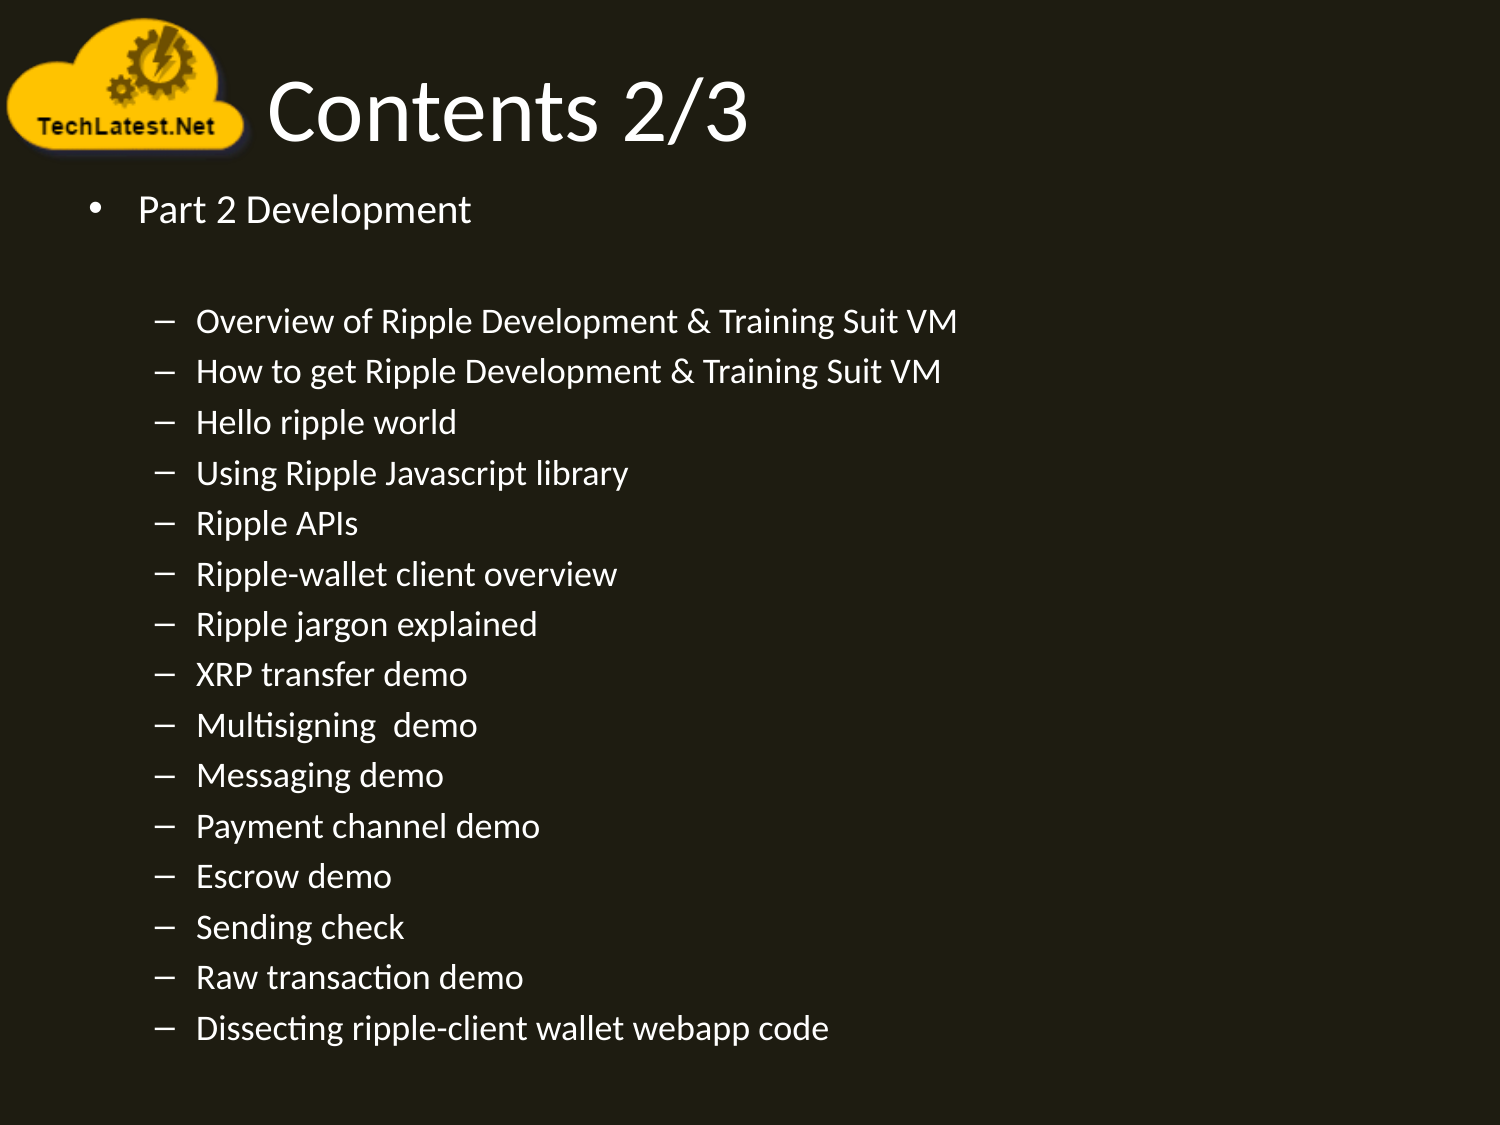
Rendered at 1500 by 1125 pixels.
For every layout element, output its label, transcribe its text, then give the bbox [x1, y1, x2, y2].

title Contents 2/3 [0, 11, 1101, 199]
text_box Part 2 Development Overview of Ripple Development & Training Suit VM How to get Ripple Development & Training Suit VM Hello ripple world Using Ripple Javascript library Ripple APIs Ripple-wallet client overview Ripple jargon explained XRP transfer demo Multisigning demo Messaging demo Payment channel demo Escrow demo Sending check Raw transaction demo Dissecting ripple-client wallet webapp code [73, 175, 1402, 1064]
